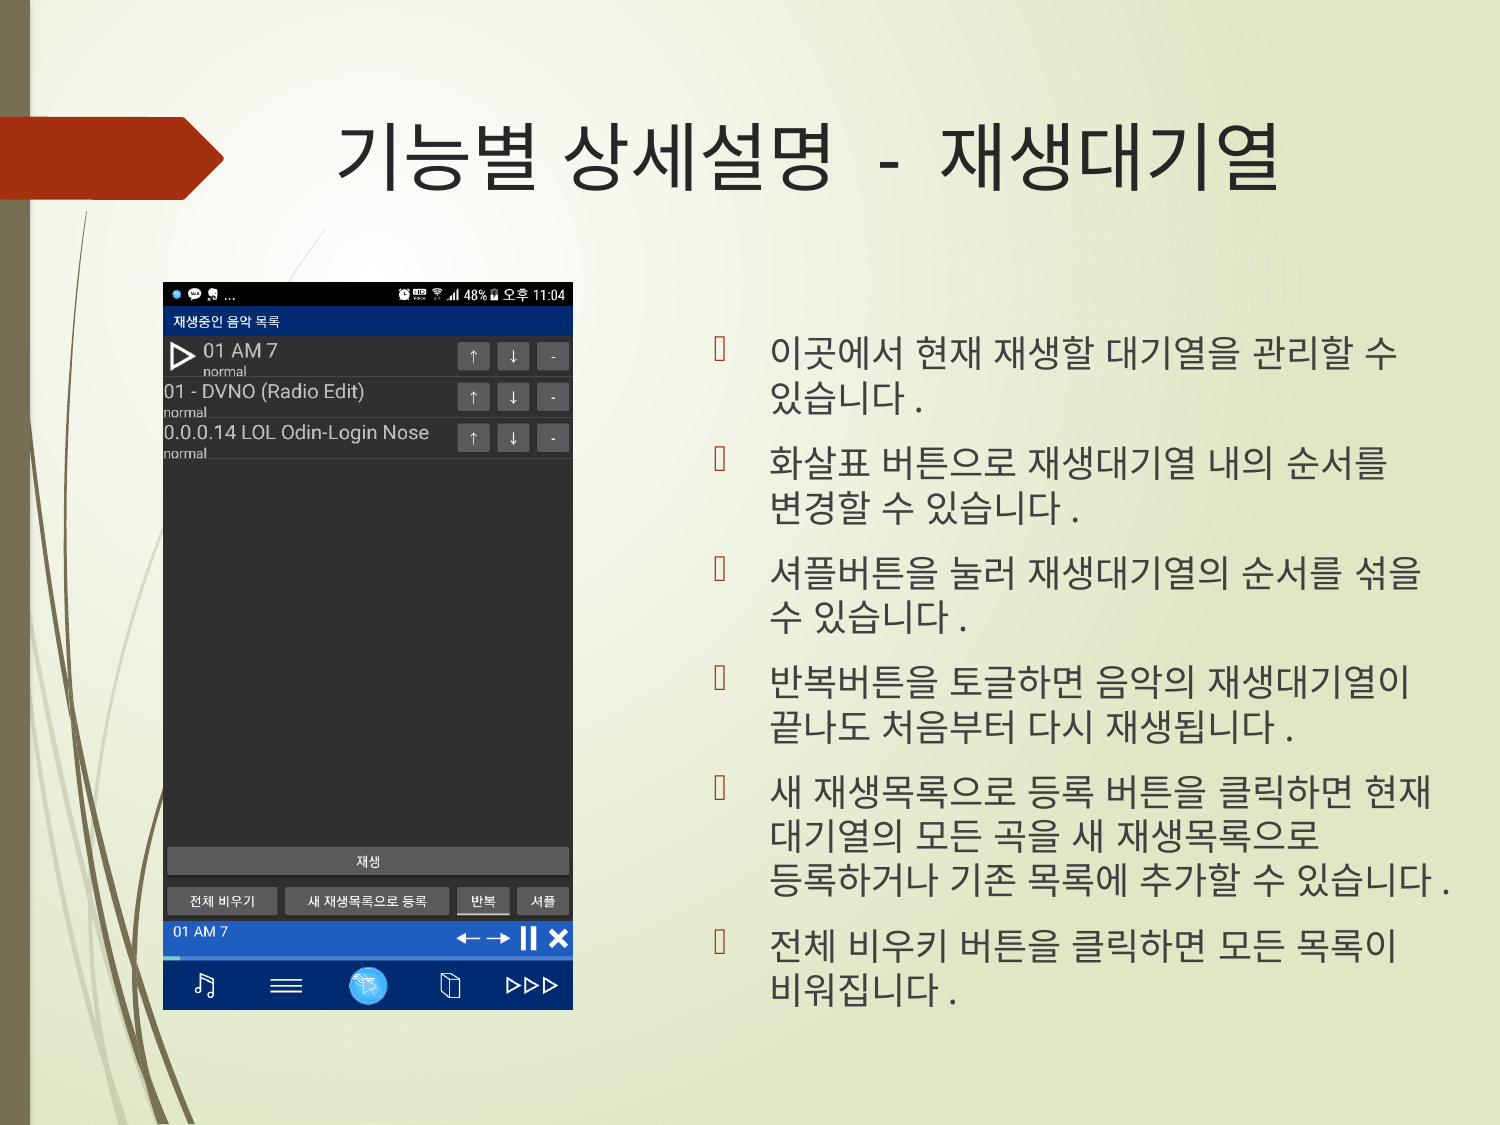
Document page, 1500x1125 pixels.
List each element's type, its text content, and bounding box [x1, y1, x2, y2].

picture [163, 282, 573, 1010]
list 이곳에서 현재 재생할 대기열을 관리할 수 있습니다. 화살표 버튼으로 재생대기열 내의 순서를 변경할 수 있습니다. 셔플버튼을 눌러 재생대기열의 순서를 섞을 수 있습니다. 반복버튼을 토글하면 음악의 재생대기열이 끝나도 처음부터 다시 재생됩니다. 새 재생목록으로 등록 버튼을 클릭하면 현재 대기열의 모든 곡을 새 재생목록으로 등록하거나 기존 목록에 추가할 수 있습니다. 전체 비우키 버튼을 클릭하면 모든 목록이 비워집니다. [698, 323, 1450, 1033]
title 기능별 상세설명 - 재생대기열 [319, 102, 1400, 313]
